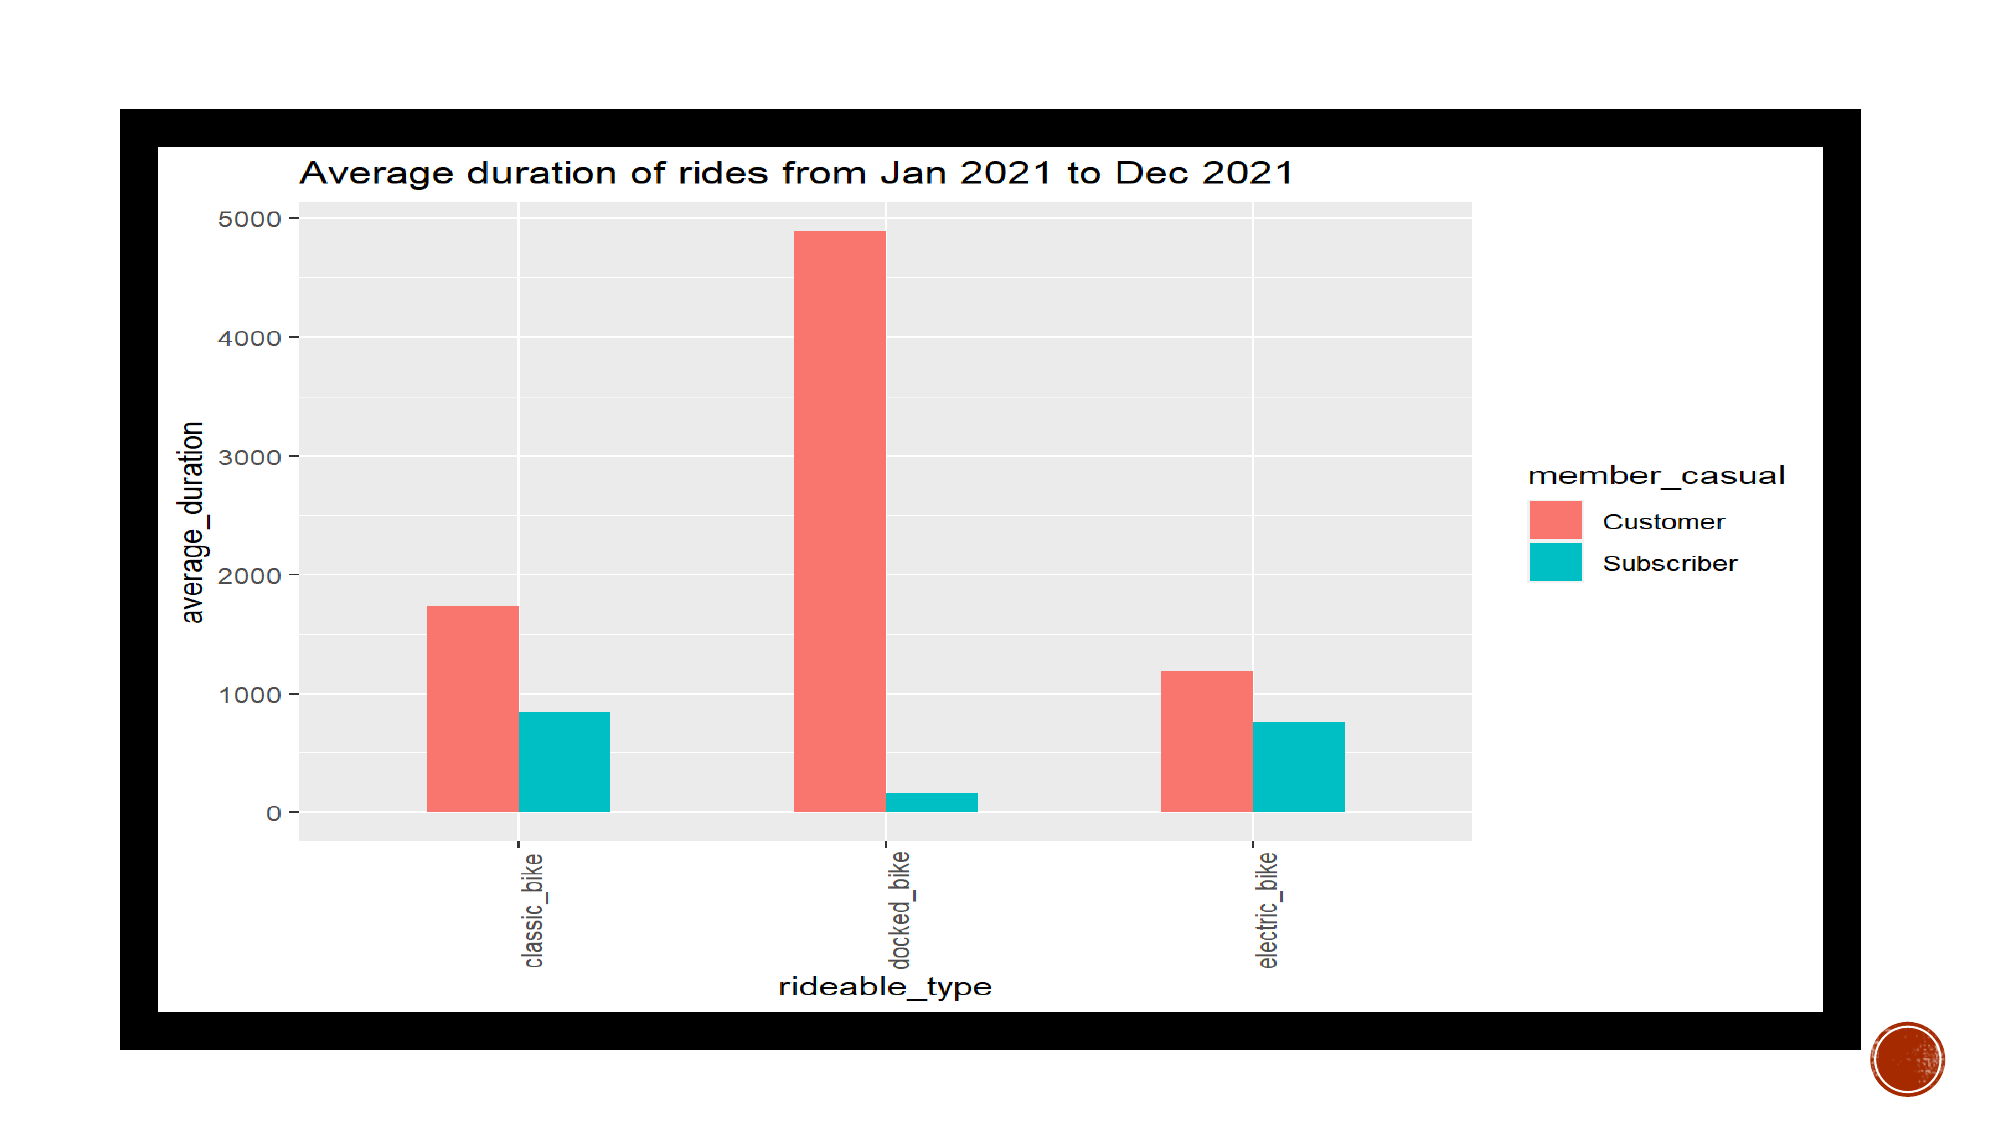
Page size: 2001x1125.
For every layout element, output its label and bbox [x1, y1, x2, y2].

list [162, 151, 1818, 1009]
